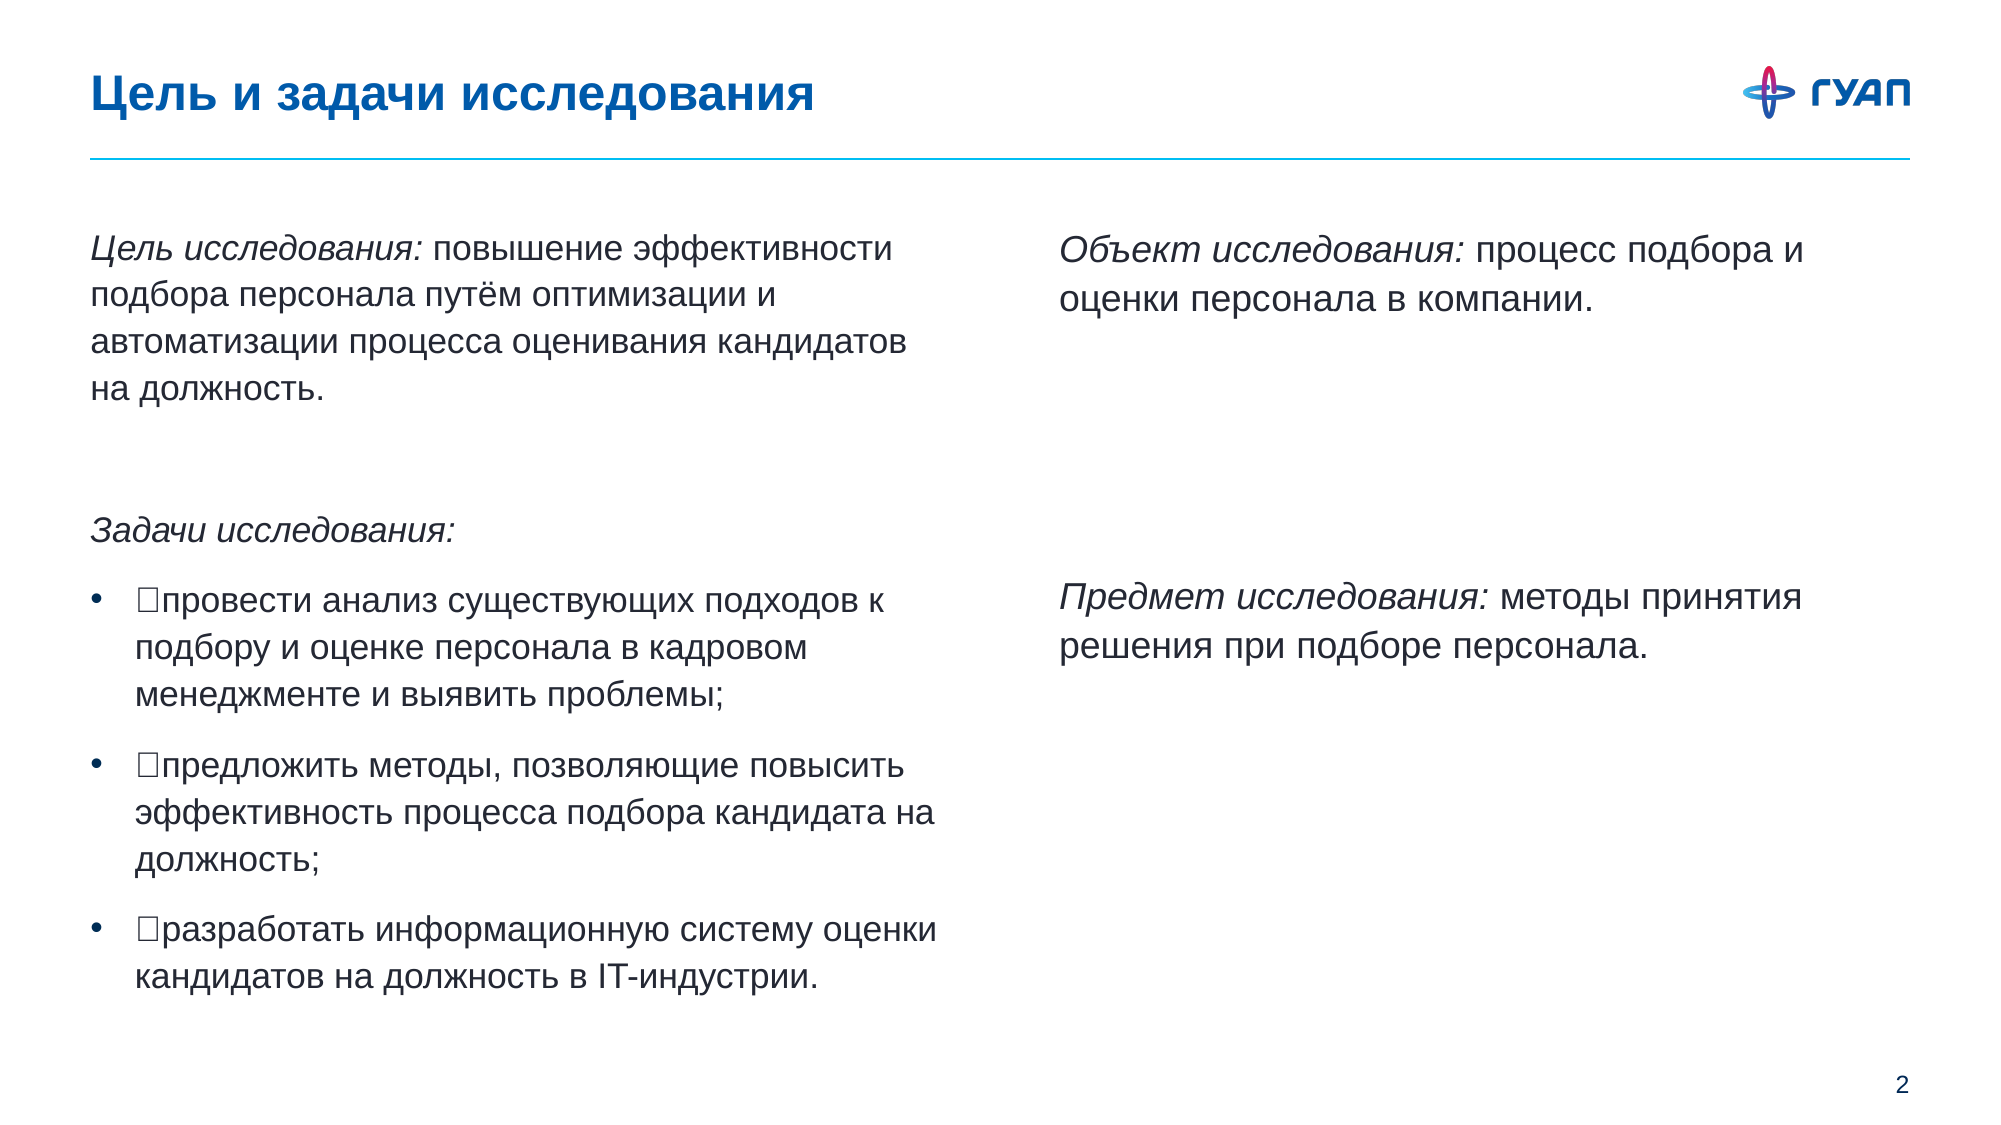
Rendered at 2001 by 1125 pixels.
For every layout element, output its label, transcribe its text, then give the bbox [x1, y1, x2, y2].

list Цель исследования: повышение эффективности подбора персонала путём оптимизации и автоматизации процесса оценивания кандидатов на должность. Задачи исследования: провести анализ существующих подходов к подбору и оценке персонала в кадровом менеджменте и выявить проблемы; предложить методы, позволяющие повысить эффективность процесса подбора кандидата на должность; разработать информационную систему оценки кандидатов на должность в IT-индустрии. [90, 220, 941, 1047]
title Цель и задачи исследования [90, 66, 1667, 122]
list Объект исследования: процесс подбора и оценки персонала в компании. Предмет исследования: методы принятия решения при подборе персонала. [1059, 220, 1910, 1047]
picture [1743, 66, 1910, 119]
